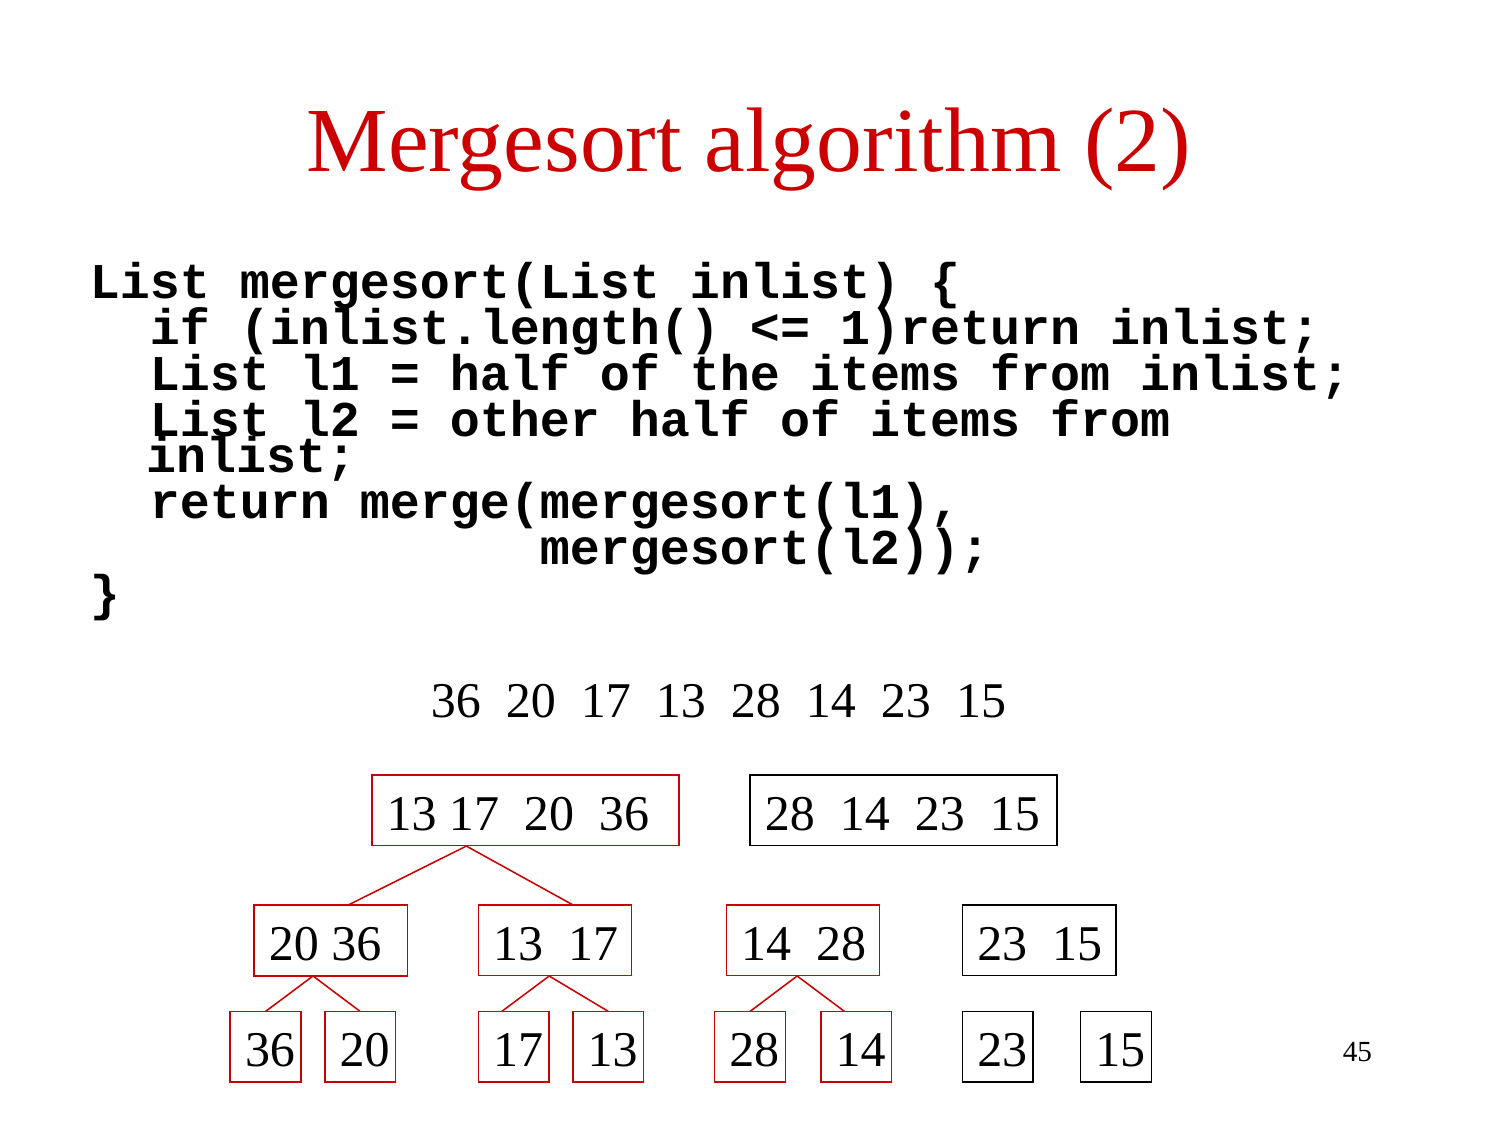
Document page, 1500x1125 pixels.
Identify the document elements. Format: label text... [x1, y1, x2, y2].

text_box 17 [478, 1011, 550, 1083]
text_box 36 [230, 1011, 301, 1083]
text_box 28 14 23 15 [750, 774, 1058, 846]
text_box 36 20 17 13 28 14 23 15 [416, 660, 1034, 736]
slide_number 45 [1074, 1025, 1388, 1100]
text_box 13 17 20 36 [371, 774, 680, 846]
text_box 28 [714, 1011, 786, 1083]
list List mergesort(List inlist) { if (inlist.length() <= 1)return inlist; List l1 = half of the items from inlist; List l2 = other half of items from inlist; return merge(mergesort(l1), mergesort(l2)); } [74, 262, 1425, 1013]
text_box 23 [962, 1011, 1034, 1083]
title Mergesort algorithm (2) [74, 59, 1425, 211]
text_box 20 [324, 1011, 396, 1083]
text_box 15 [1080, 1011, 1152, 1083]
text_box 13 17 [478, 904, 632, 976]
text_box 20 36 [254, 905, 408, 976]
text_box 13 [572, 1011, 644, 1083]
text_box 14 28 [726, 904, 880, 976]
text_box 14 [820, 1011, 892, 1083]
text_box 23 15 [962, 904, 1116, 976]
